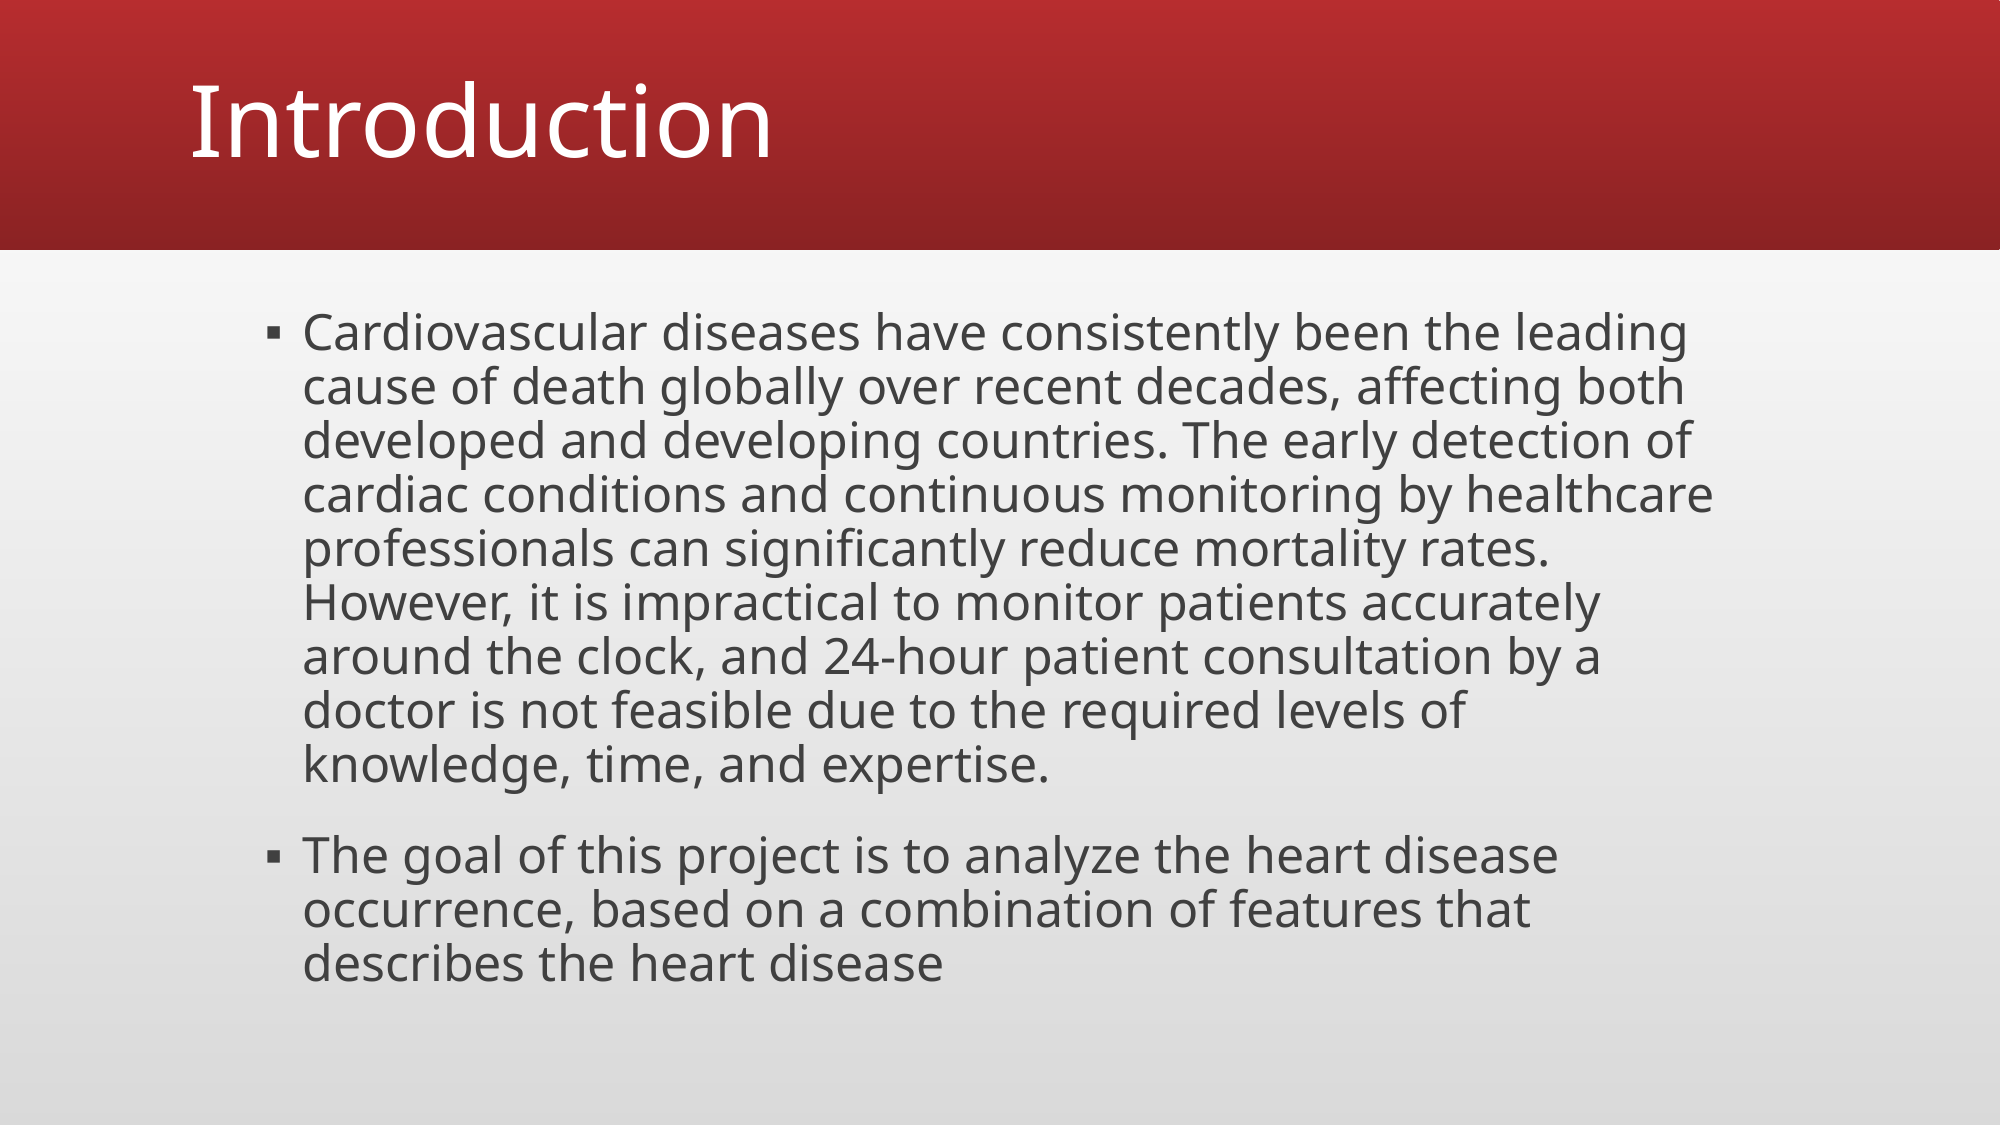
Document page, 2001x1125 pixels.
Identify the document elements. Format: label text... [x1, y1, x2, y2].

title Introduction [174, 16, 1825, 234]
list Cardiovascular diseases have consistently been the leading cause of death globally over recent decades, affecting both developed and developing countries. The early detection of cardiac conditions and continuous monitoring by healthcare professionals can significantly reduce mortality rates. However, it is impractical to monitor patients accurately around the clock, and 24-hour patient consultation by a doctor is not feasible due to the required levels of knowledge, time, and expertise. The goal of this project is to analyze the heart disease occurrence, based on a combination of features that describes the heart disease [249, 299, 1750, 1050]
